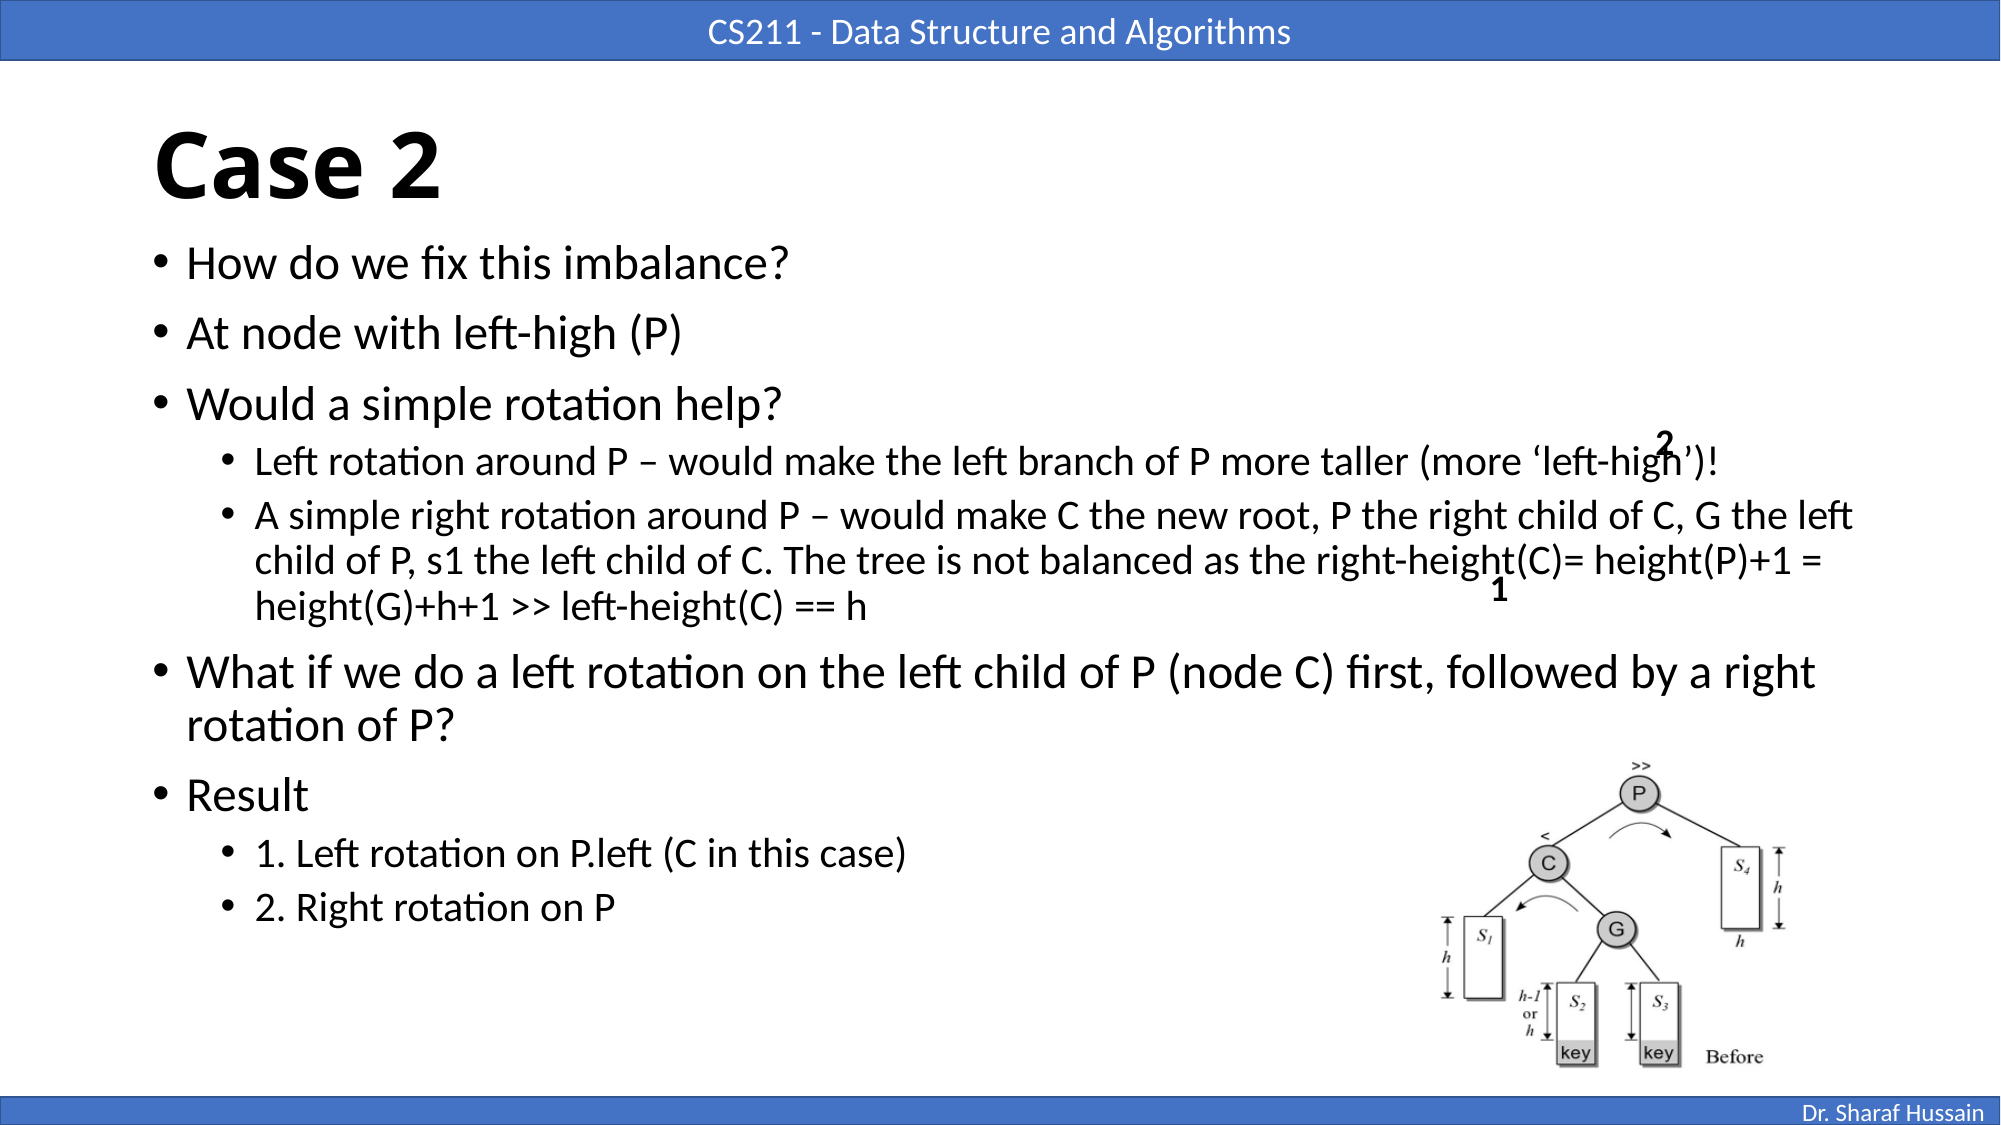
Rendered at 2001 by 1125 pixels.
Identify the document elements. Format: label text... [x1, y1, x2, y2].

text_box 2 [1640, 410, 1716, 471]
list How do we fix this imbalance? At node with left-high (P) Would a simple rotation help? Left rotation around P – would make the left branch of P more taller (more ‘left-high’)! A simple right rotation around P – would make C the new root, P the right child of C, G the left child of P, s1 the left child of C. The tree is not balanced as the right-height(C)= height(P)+1 = height(G)+h+1 >> left-height(C) == h What if we do a left rotation on the left child of P (node C) first, followed by a right rotation of P? Result 1. Left rotation on P.left (C in this case) 2. Right rotation on P [137, 229, 1881, 944]
text_box 1 [1474, 556, 1575, 617]
title Case 2 [137, 59, 1863, 229]
picture [1432, 702, 1809, 1088]
